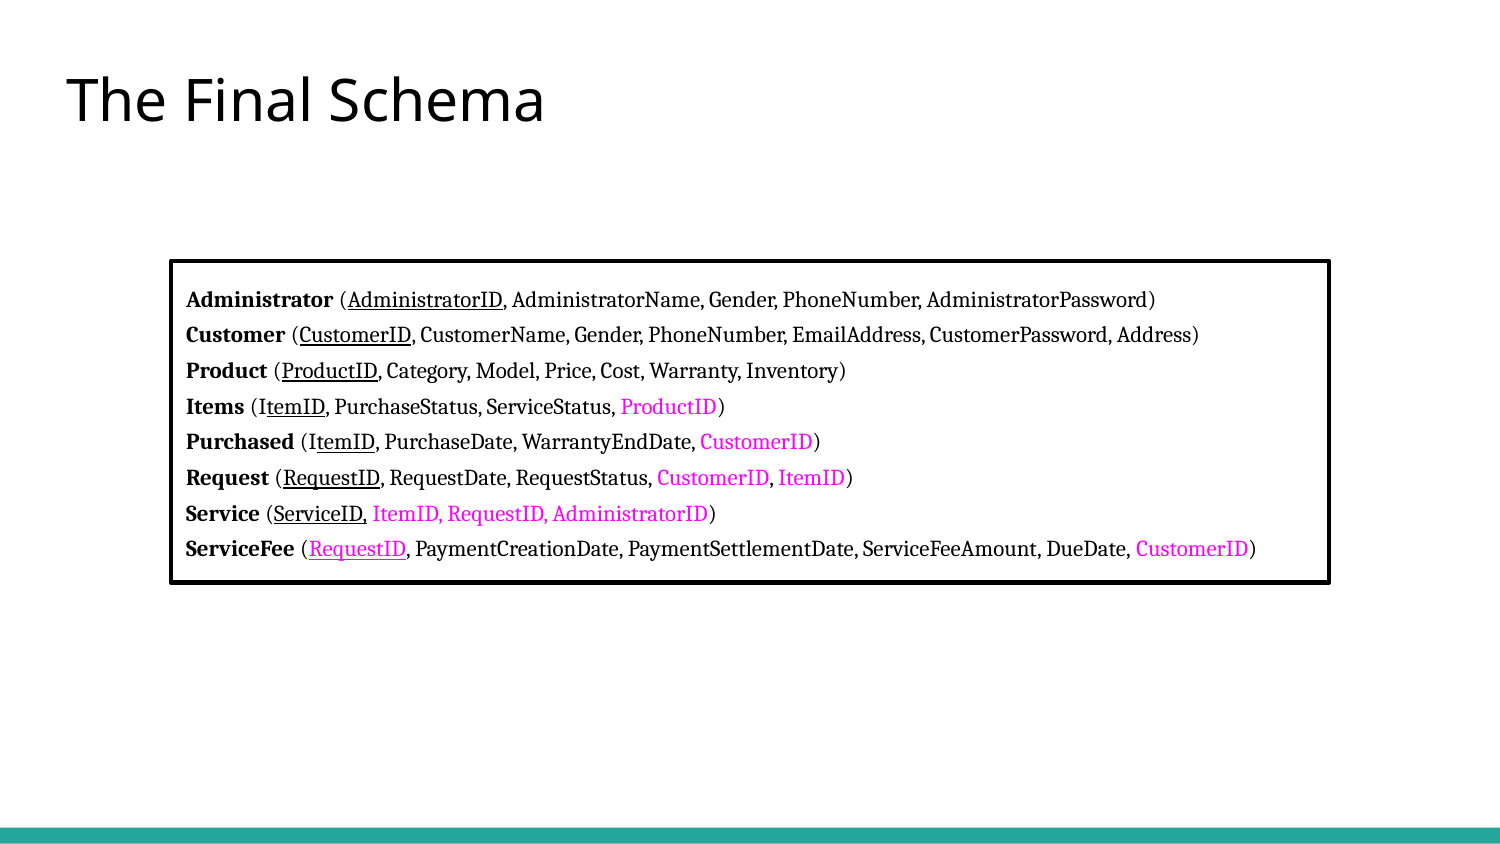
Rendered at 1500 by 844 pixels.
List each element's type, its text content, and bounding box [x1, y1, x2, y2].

title The Final Schema [51, 48, 1449, 149]
list Administrator (AdministratorID, AdministratorName, Gender, PhoneNumber, AdministratorPassword) Customer (CustomerID, CustomerName, Gender, PhoneNumber, EmailAddress, CustomerPassword, Address) Product (ProductID, Category, Model, Price, Cost, Warranty, Inventory) Items (ItemID, PurchaseStatus, ServiceStatus, ProductID) Purchased (ItemID, PurchaseDate, WarrantyEndDate, CustomerID) Request (RequestID, RequestDate, RequestStatus, CustomerID, ItemID) Service (ServiceID, ItemID, RequestID, AdministratorID) ServiceFee (RequestID, PaymentCreationDate, PaymentSettlementDate, ServiceFeeAmount, DueDate, CustomerID) [171, 260, 1329, 583]
